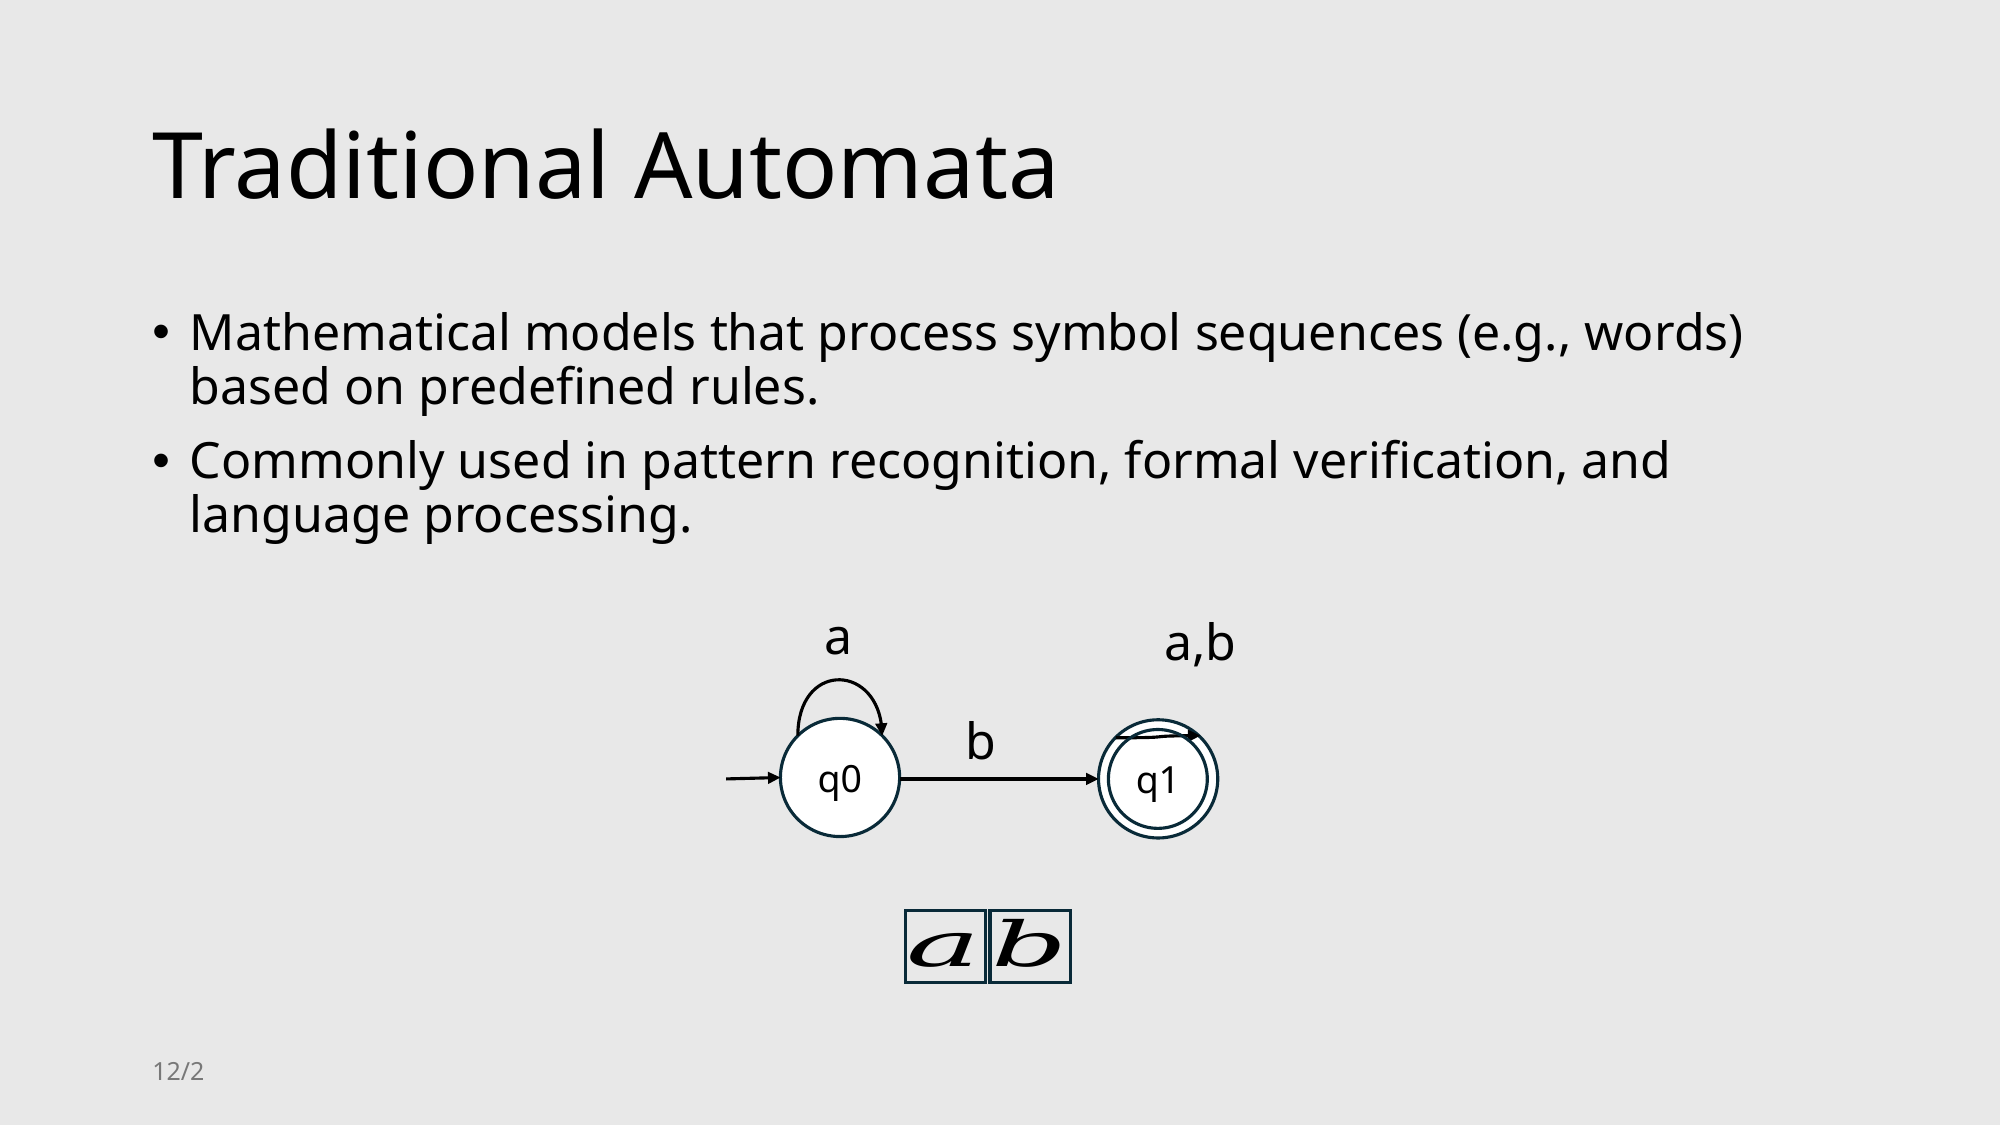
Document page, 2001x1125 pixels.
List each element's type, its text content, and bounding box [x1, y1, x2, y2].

text_box [1106, 728, 1209, 830]
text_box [725, 776, 781, 780]
text_box a,b [1132, 602, 1252, 678]
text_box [839, 693, 843, 779]
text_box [1156, 694, 1160, 780]
list Mathematical models that process symbol sequences (e.g., words) based on predefined rules. Commonly used in pattern recognition, formal verification, and language processing. [137, 299, 1863, 563]
text_box q1 [1097, 718, 1220, 840]
text_box q0 [778, 716, 902, 839]
text_box a [815, 596, 867, 672]
slide_number 2/12 [137, 1042, 588, 1103]
text_box b [958, 701, 1011, 777]
title Traditional Automata [137, 59, 1863, 278]
